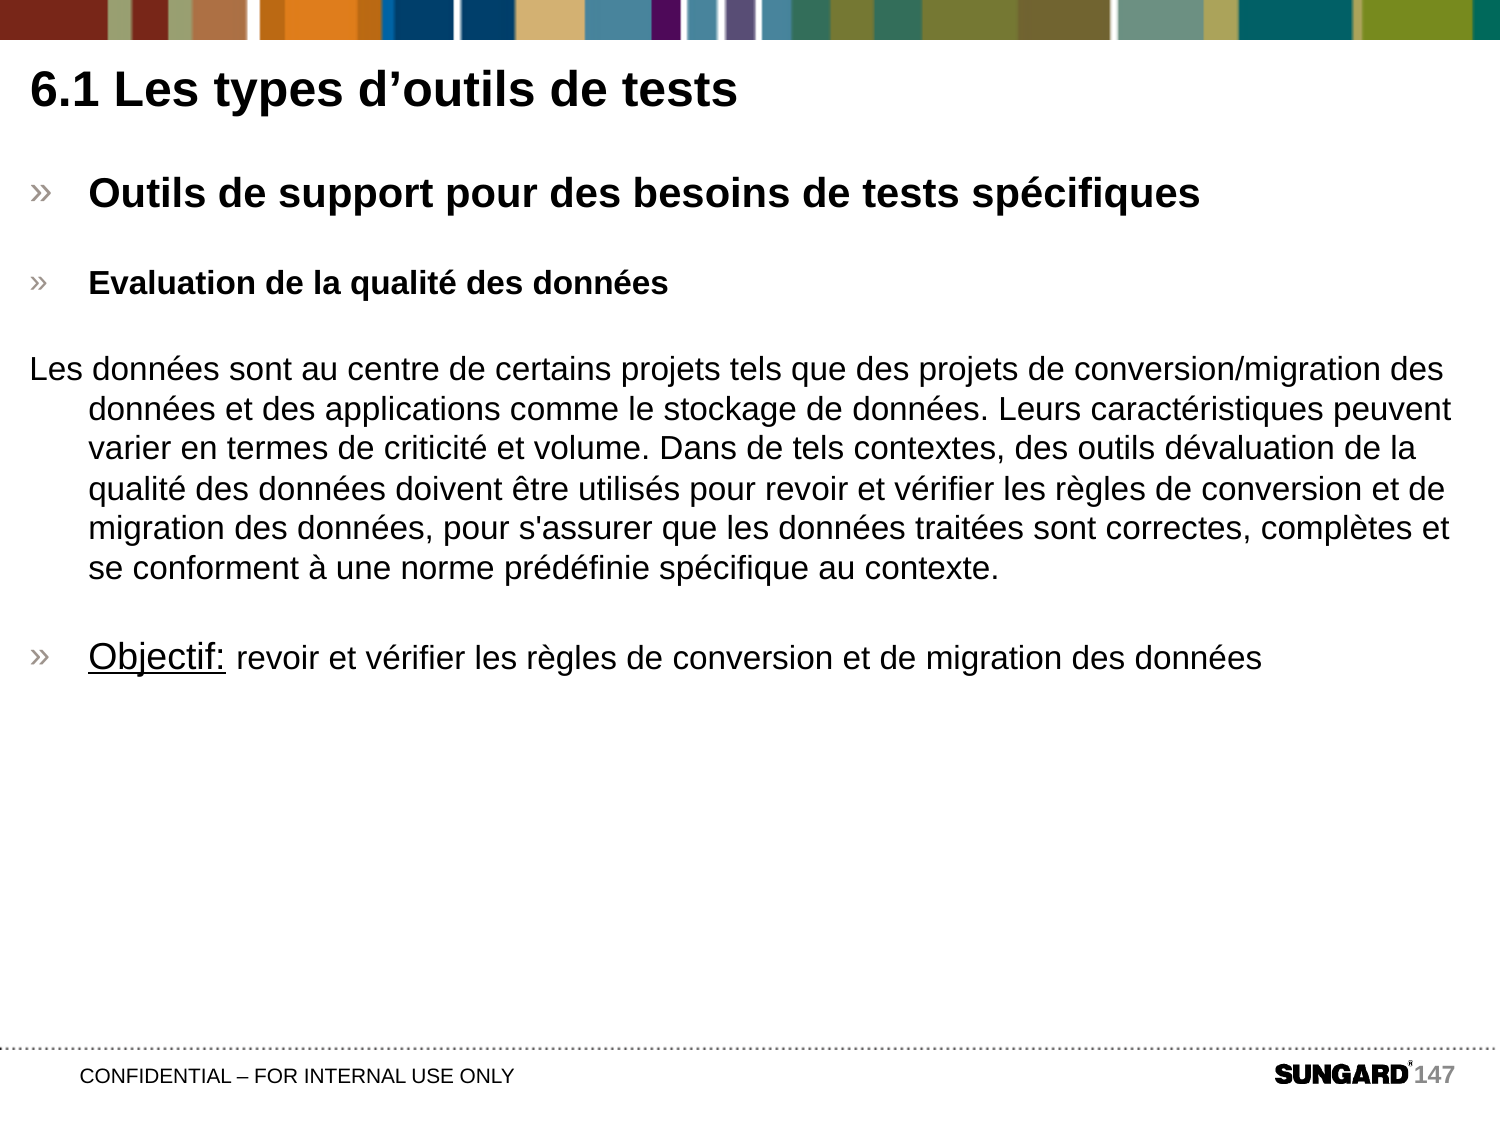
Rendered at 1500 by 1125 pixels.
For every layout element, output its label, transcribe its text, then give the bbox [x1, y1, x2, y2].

title 6.1 Les types d’outils de tests [29, 55, 1456, 146]
picture [0, 1043, 1500, 1050]
text_box 147 [1396, 1058, 1456, 1088]
picture [0, 0, 1500, 40]
picture [1275, 1060, 1396, 1084]
list Outils de support pour des besoins de tests spécifiques Evaluation de la qualité des données Les données sont au centre de certains projets tels que des projets de conversion/migration des données et des applications comme le stockage de données. Leurs caractéristiques peuvent varier en termes de criticité et volume. Dans de tels contextes, des outils dévaluation de la qualité des données doivent être utilisés pour revoir et vérifier les règles de conversion et de migration des données, pour s'assurer que les données traitées sont correctes, complètes et se conforment à une norme prédéfinie spécifique au contexte. Objectif: revoir et vérifier les règles de conversion et de migration des données [29, 165, 1483, 1022]
